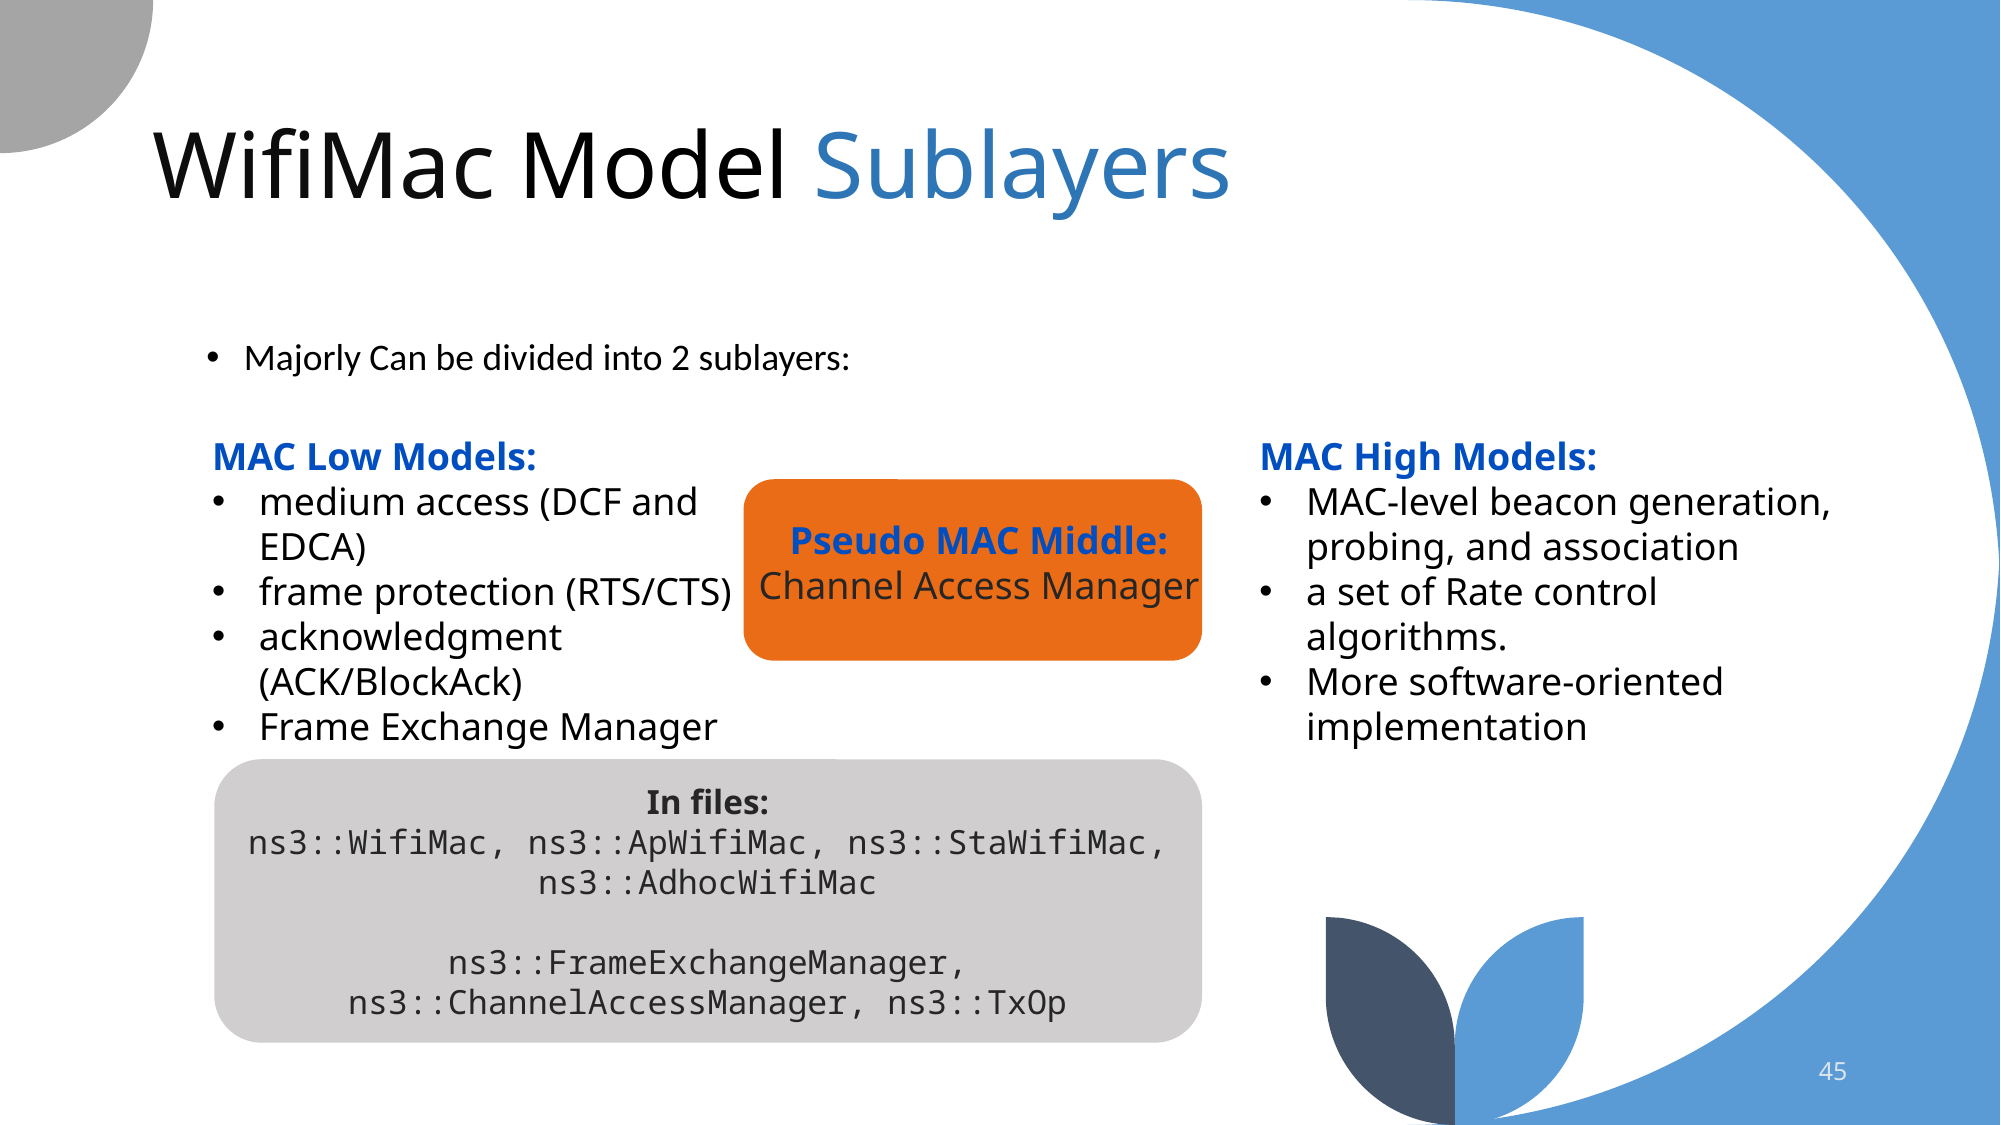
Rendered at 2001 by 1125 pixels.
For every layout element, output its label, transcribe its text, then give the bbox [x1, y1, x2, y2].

text_box MAC Low Models: medium access (DCF and EDCA) frame protection (RTS/CTS) acknowledgment (ACK/BlockAck) Frame Exchange Manager [197, 426, 778, 756]
title WifiMac Model Sublayers [137, 59, 1863, 278]
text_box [689, 479, 1270, 661]
text_box MAC High Models: MAC-level beacon generation, probing, and association a set of Rate control algorithms. More software-oriented implementation [1244, 426, 1871, 756]
slide_number 45 [1412, 1042, 1863, 1103]
list Majorly Can be divided into 2 sublayers: [191, 330, 1796, 391]
text_box In files: ns3::WifiMac, ns3::ApWifiMac, ns3::StaWifiMac, ns3::AdhocWifiMac ns3::FrameExchangeManager, ns3::ChannelAccessManager, ns3::TxOp [213, 758, 1204, 1044]
